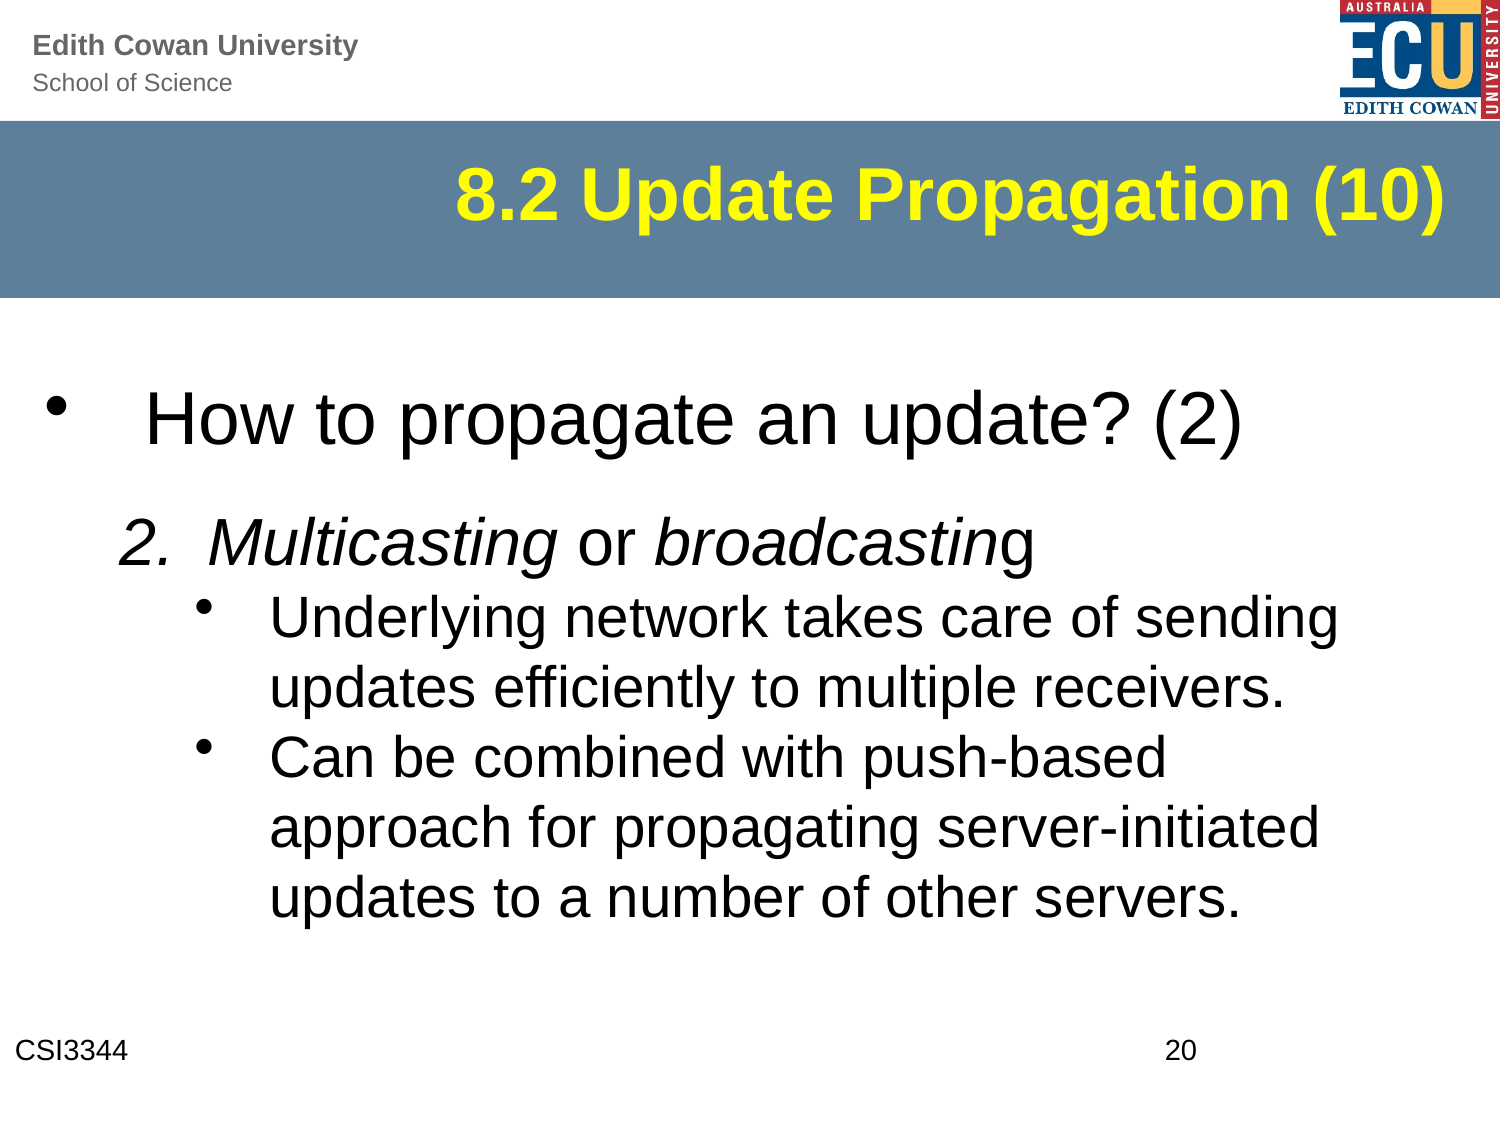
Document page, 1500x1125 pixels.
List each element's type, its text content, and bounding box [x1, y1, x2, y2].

title 8.2 Update Propagation (10) [76, 137, 1463, 244]
picture [1340, 0, 1500, 119]
slide_number 20 [1149, 1024, 1500, 1100]
slide_number CSI3344 [0, 1024, 350, 1100]
list How to propagate an update? (2) Multicasting or broadcasting Underlying network takes care of sending updates efficiently to multiple receivers. Can be combined with push-based approach for propagating server-initiated updates to a number of other servers. [29, 361, 1415, 953]
